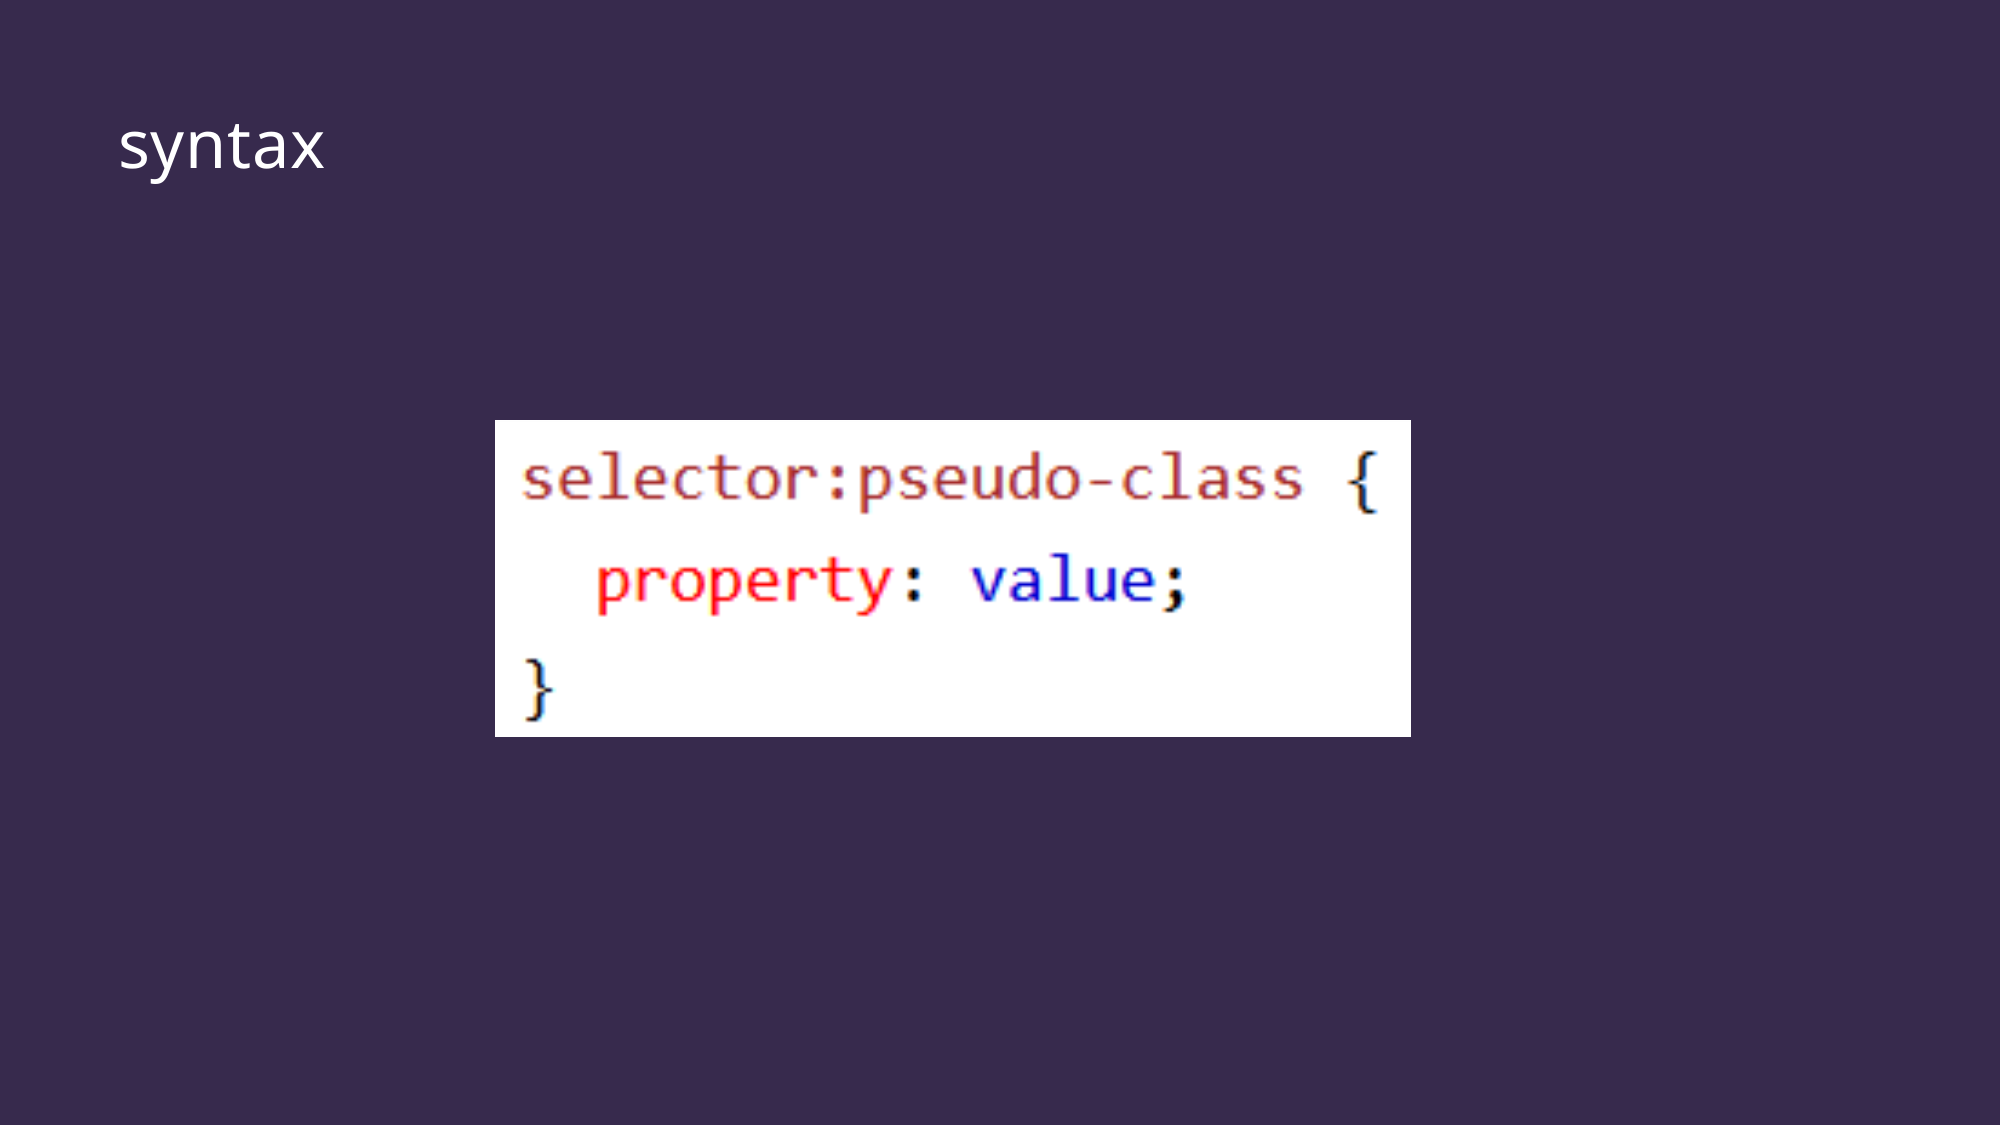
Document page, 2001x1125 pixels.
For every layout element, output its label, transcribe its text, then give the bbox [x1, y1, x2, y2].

title syntax [118, 101, 1878, 344]
picture [495, 420, 1411, 737]
